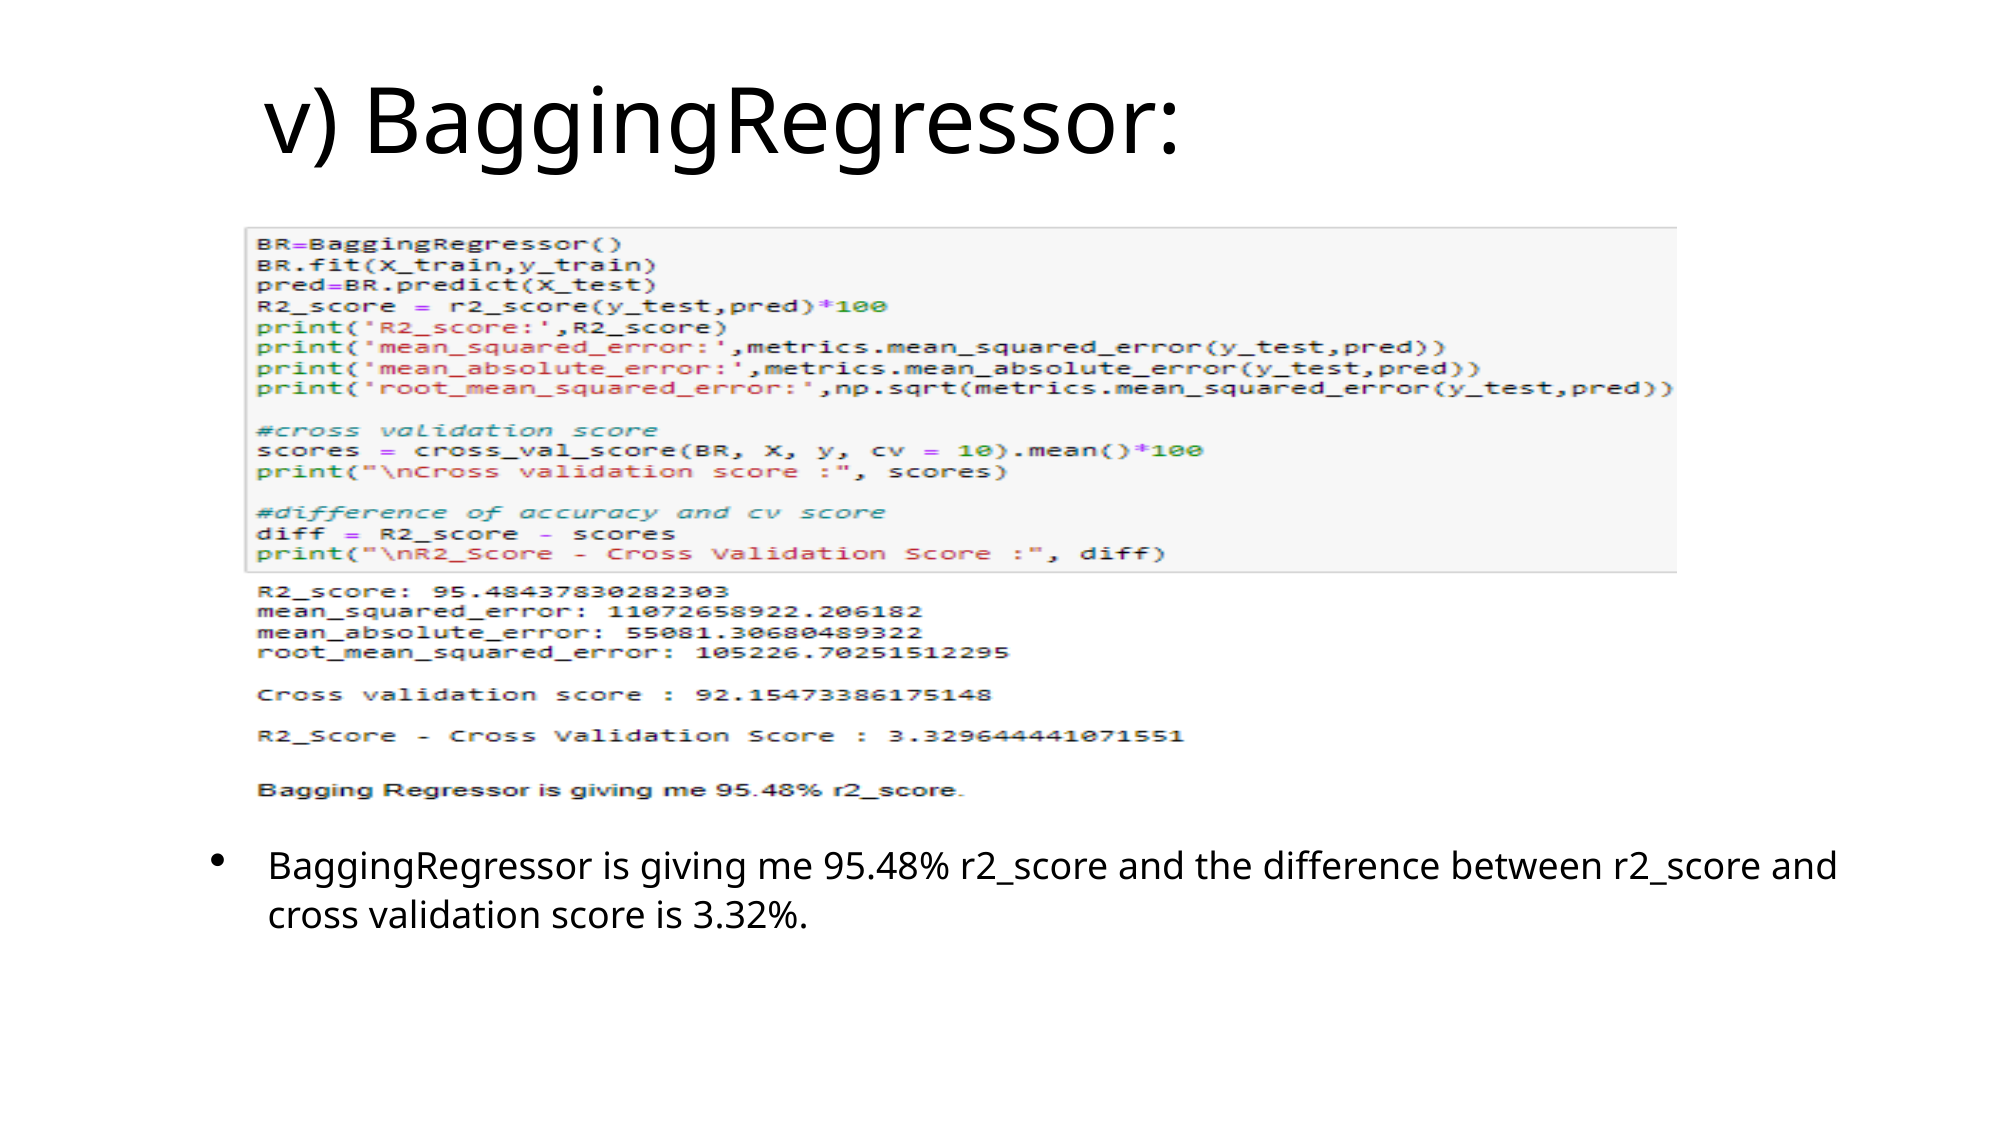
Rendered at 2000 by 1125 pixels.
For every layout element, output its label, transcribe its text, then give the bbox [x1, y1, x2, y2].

title v) BaggingRegressor: [249, 62, 1863, 185]
text_box BaggingRegressor is giving me 95.48% r2_score and the difference between r2_score and cross validation score is 3.32%. [196, 831, 1939, 1008]
picture [231, 212, 1677, 804]
